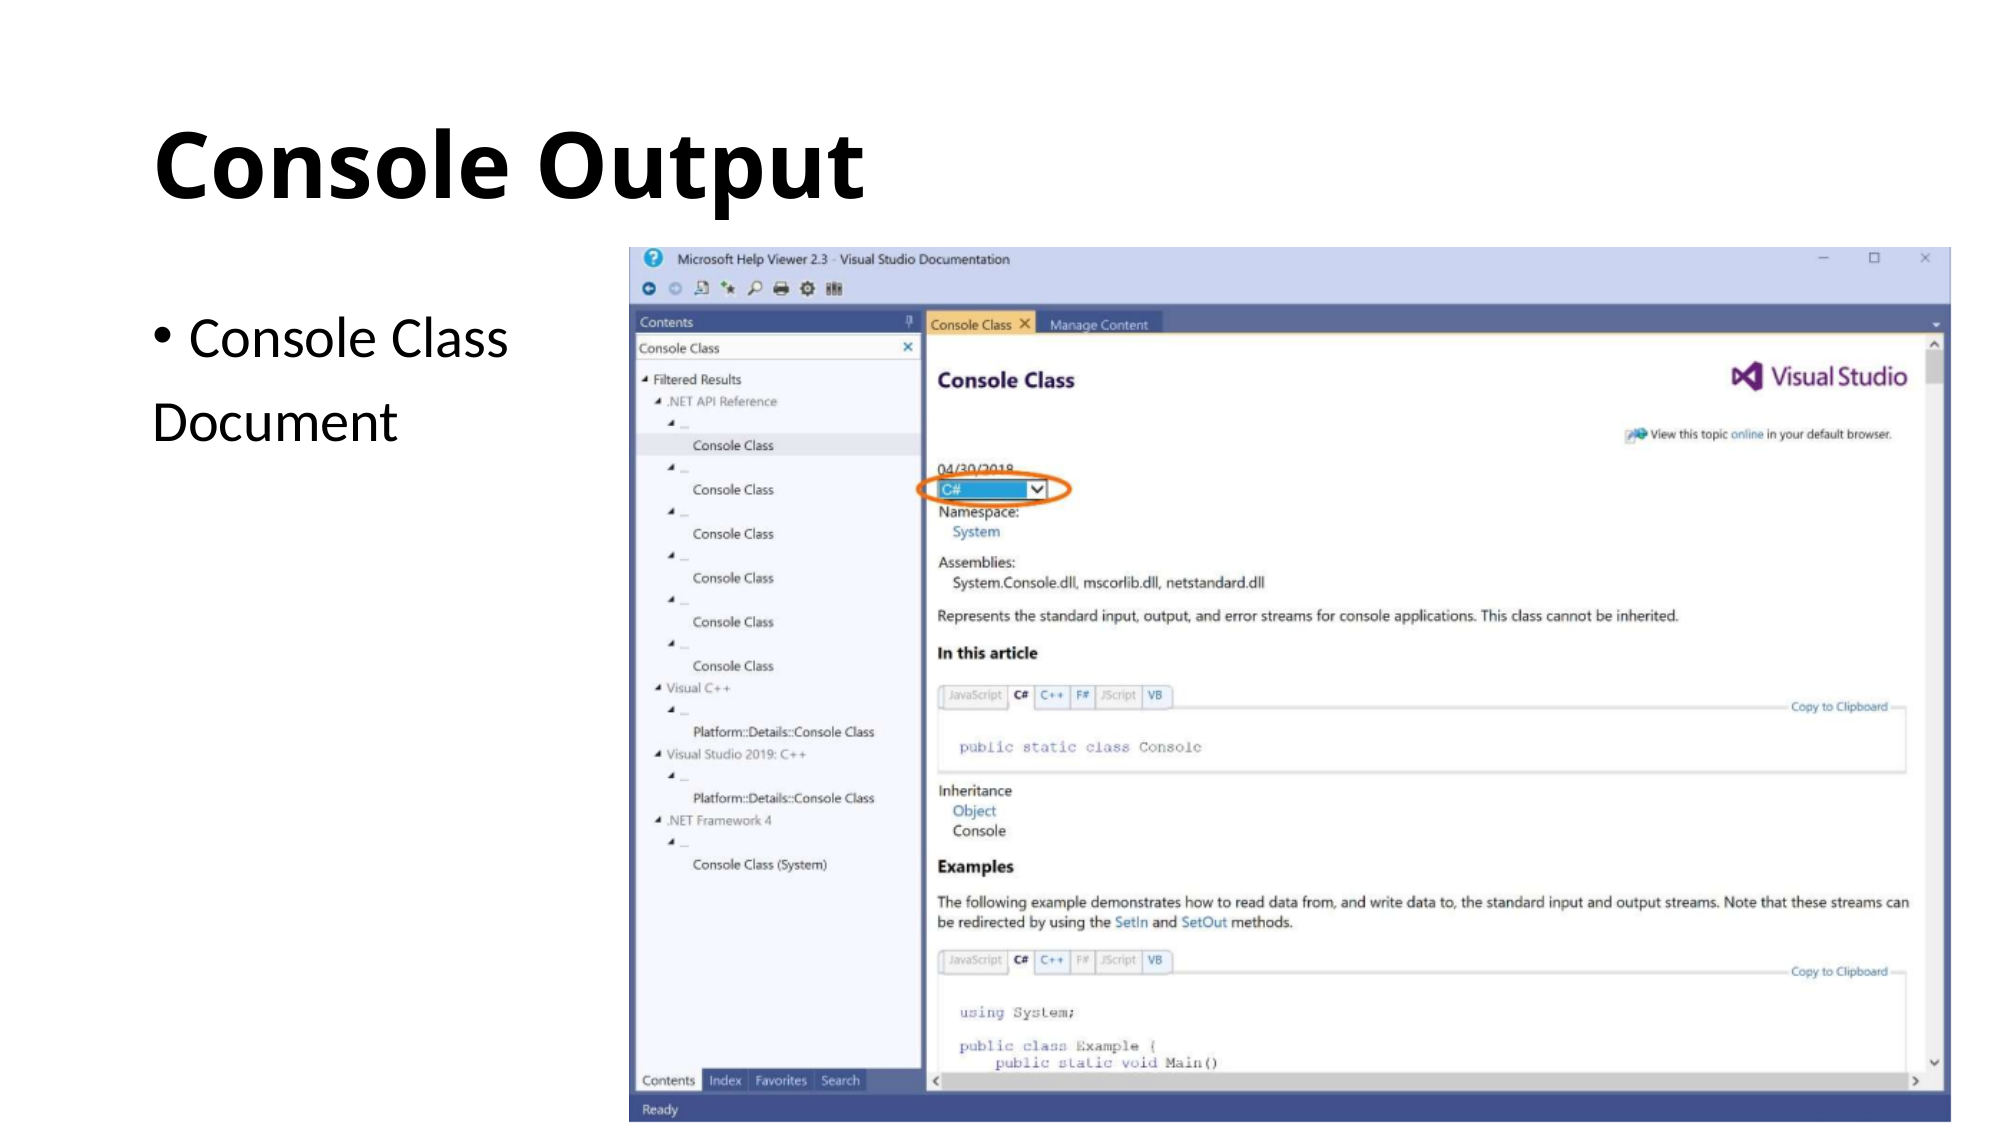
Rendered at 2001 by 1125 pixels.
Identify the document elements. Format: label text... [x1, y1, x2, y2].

picture [629, 247, 1954, 1125]
list Console Class Document [137, 299, 629, 1014]
title Console Output [137, 59, 1863, 278]
